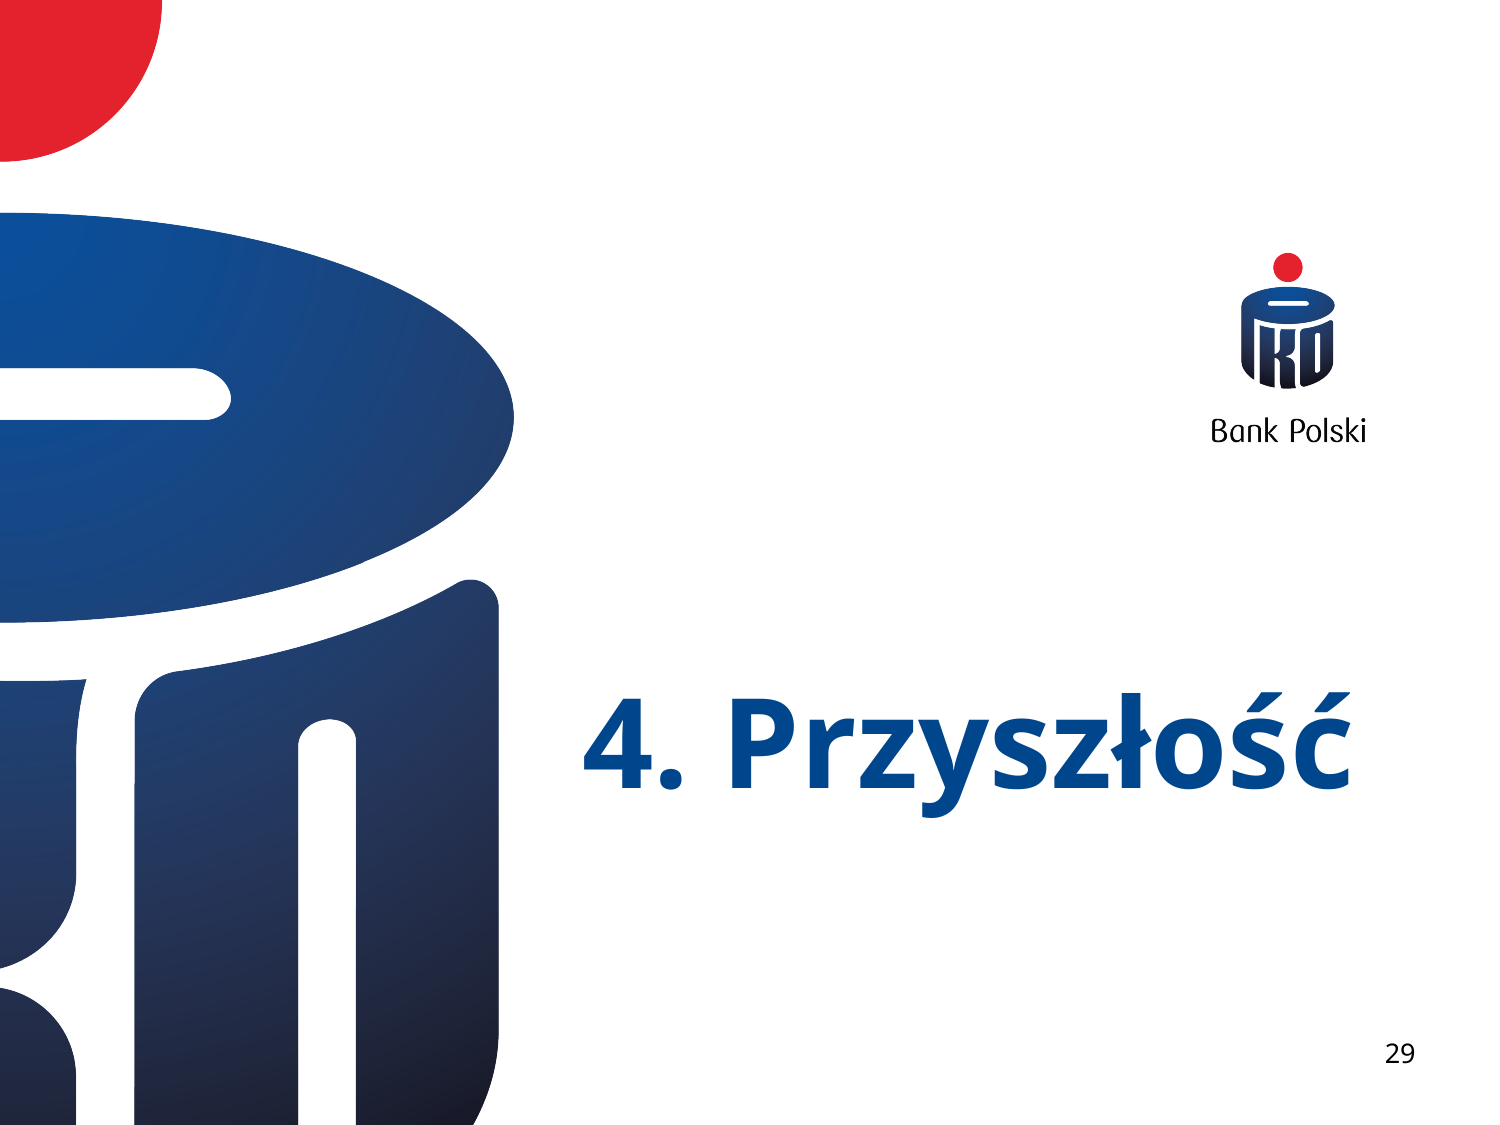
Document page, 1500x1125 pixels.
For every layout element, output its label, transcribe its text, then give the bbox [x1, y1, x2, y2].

title 4. Przyszłość [572, 663, 1364, 929]
picture [0, 0, 1500, 1125]
slide_number 29 [1370, 1029, 1500, 1089]
